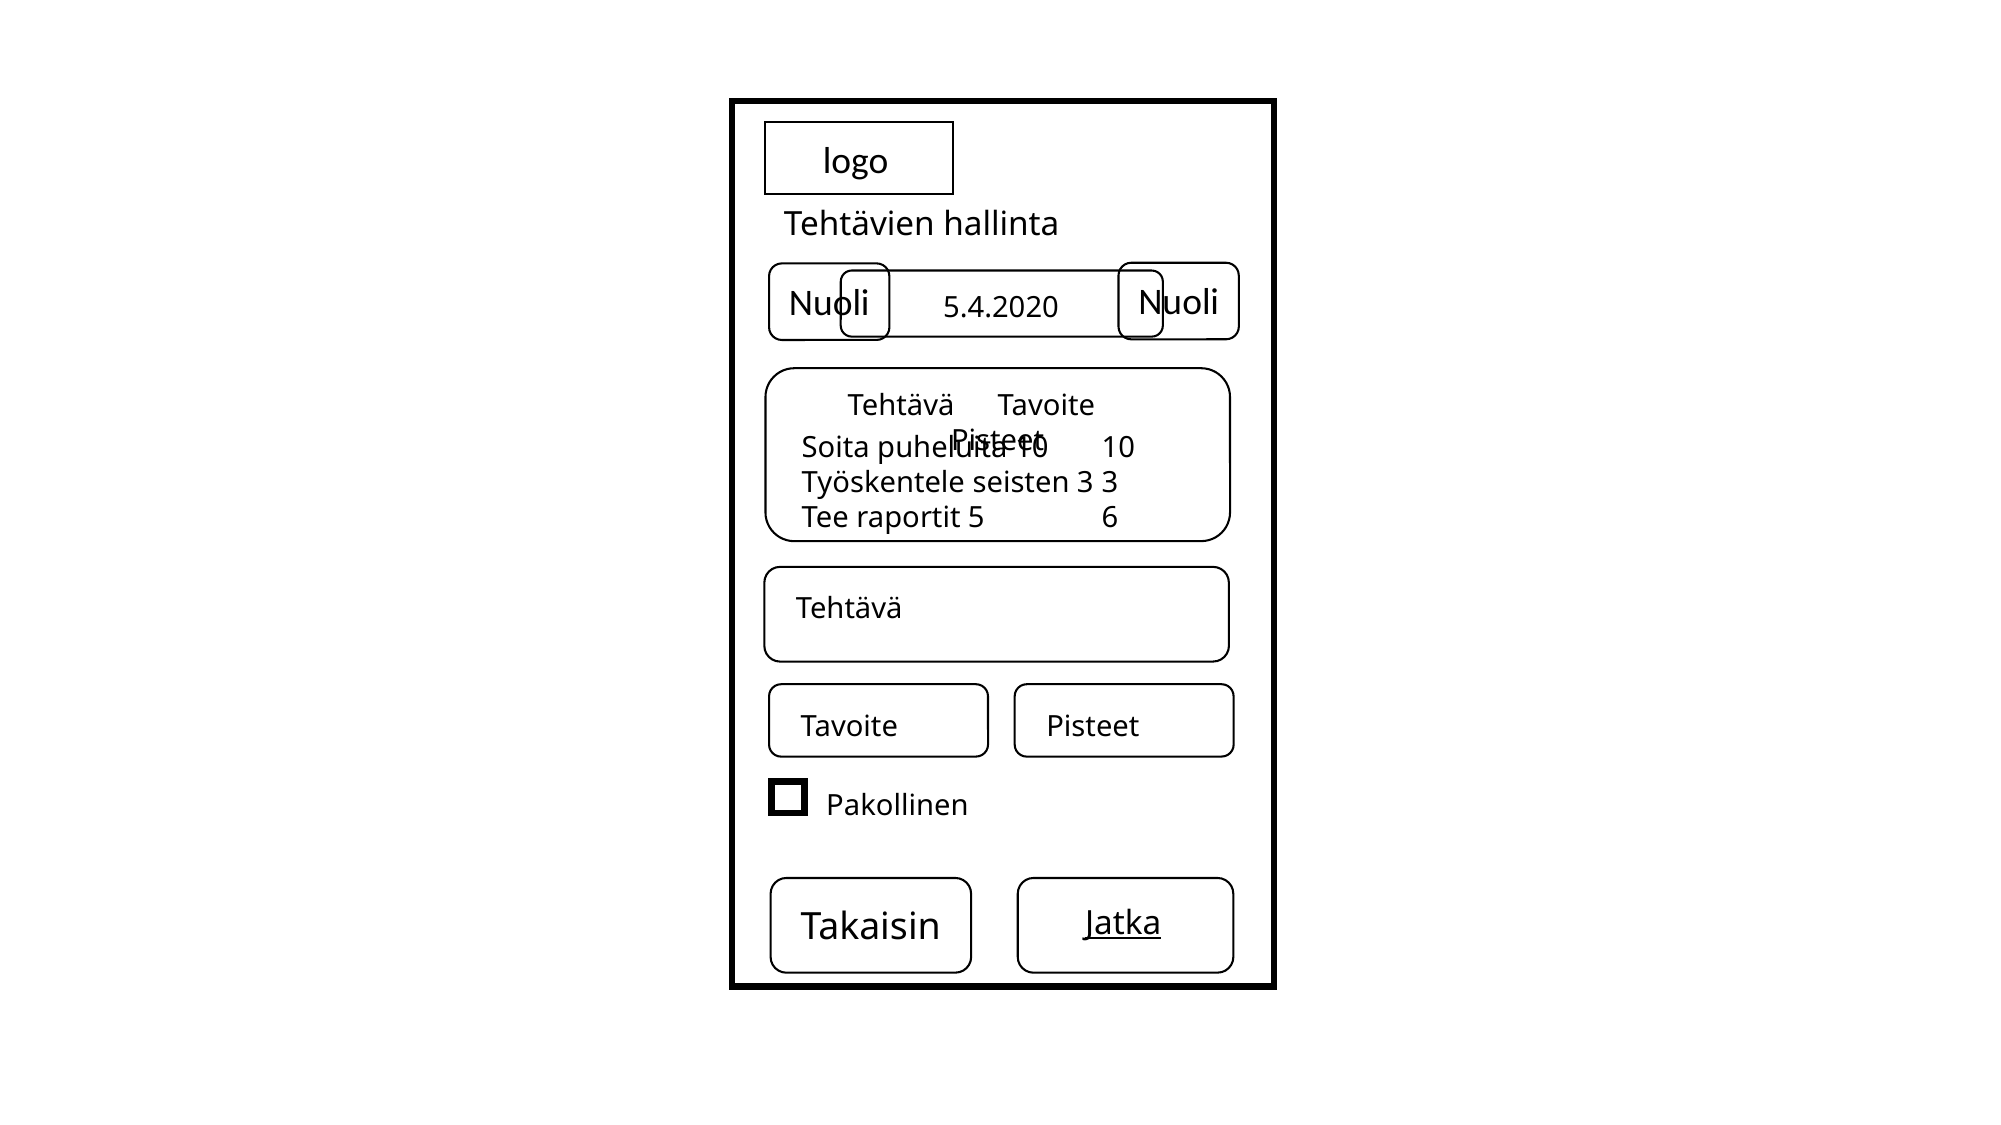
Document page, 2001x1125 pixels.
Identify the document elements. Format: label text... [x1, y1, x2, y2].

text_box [840, 270, 1163, 337]
text_box [764, 121, 954, 195]
text_box [769, 262, 889, 270]
text_box logo [766, 128, 946, 188]
text_box Jatka [1016, 893, 1230, 954]
text_box Nuoli [769, 270, 840, 331]
text_box [731, 100, 1275, 988]
text_box [769, 876, 973, 974]
text_box [768, 271, 887, 342]
text_box Takaisin [778, 895, 964, 955]
text_box [1016, 876, 1235, 974]
text_box Nuoli [1118, 269, 1239, 330]
text_box [1119, 261, 1239, 269]
text_box [1122, 271, 1240, 341]
